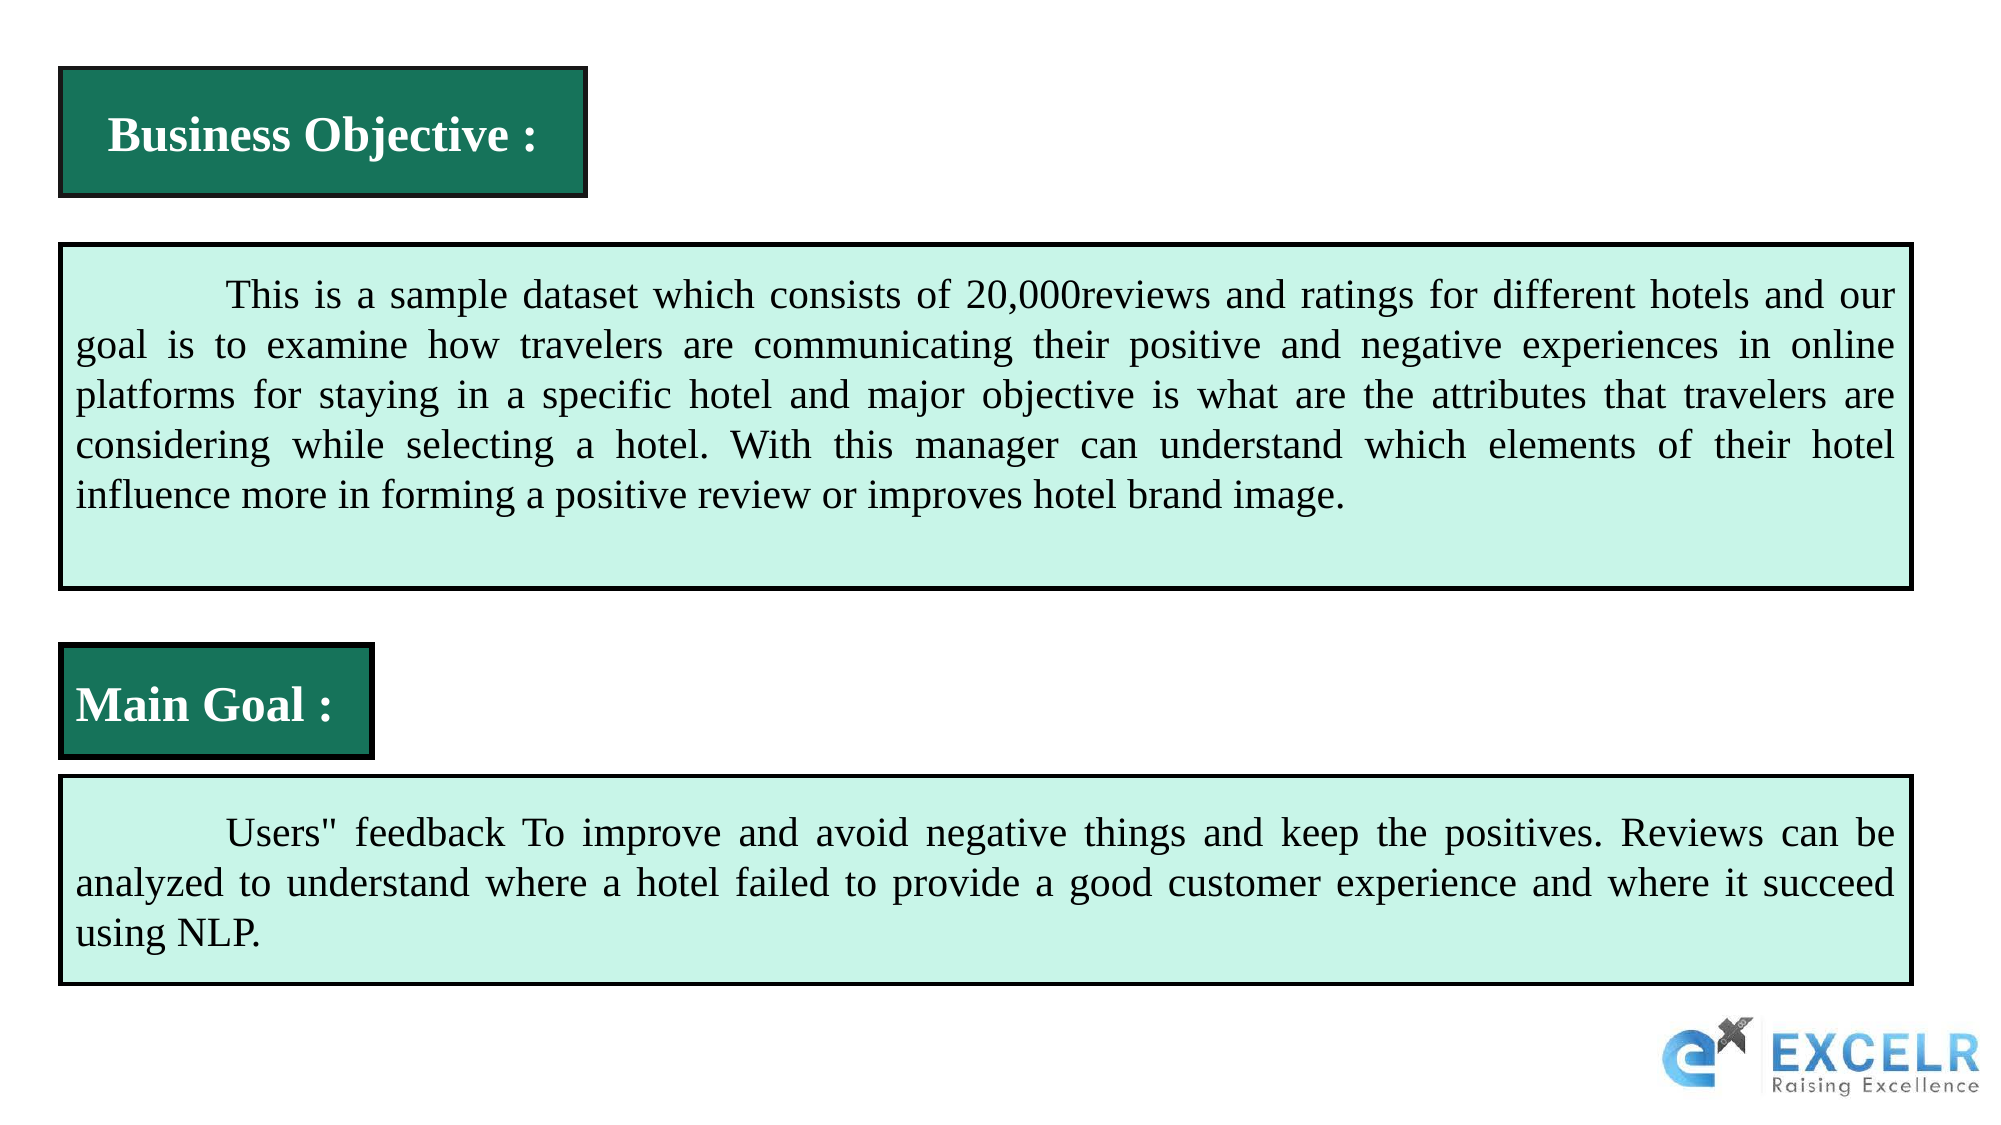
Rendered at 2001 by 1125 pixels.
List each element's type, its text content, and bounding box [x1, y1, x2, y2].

text_box Users" feedback To improve and avoid negative things and keep the positives. Reviews can be analyzed to understand where a hotel failed to provide a good customer experience and where it succeed using NLP. [60, 775, 1913, 985]
text_box This is a sample dataset which consists of 20,000reviews and ratings for different hotels and our goal is to examine how travelers are communicating their positive and negative experiences in online platforms for staying in a specific hotel and major objective is what are the attributes that travelers are considering while selecting a hotel. With this manager can understand which elements of their hotel influence more in forming a positive review or improves hotel brand image. [60, 244, 1913, 590]
picture [1657, 1008, 2000, 1104]
text_box Main Goal : [60, 644, 373, 758]
text_box Business Objective : [60, 67, 587, 196]
